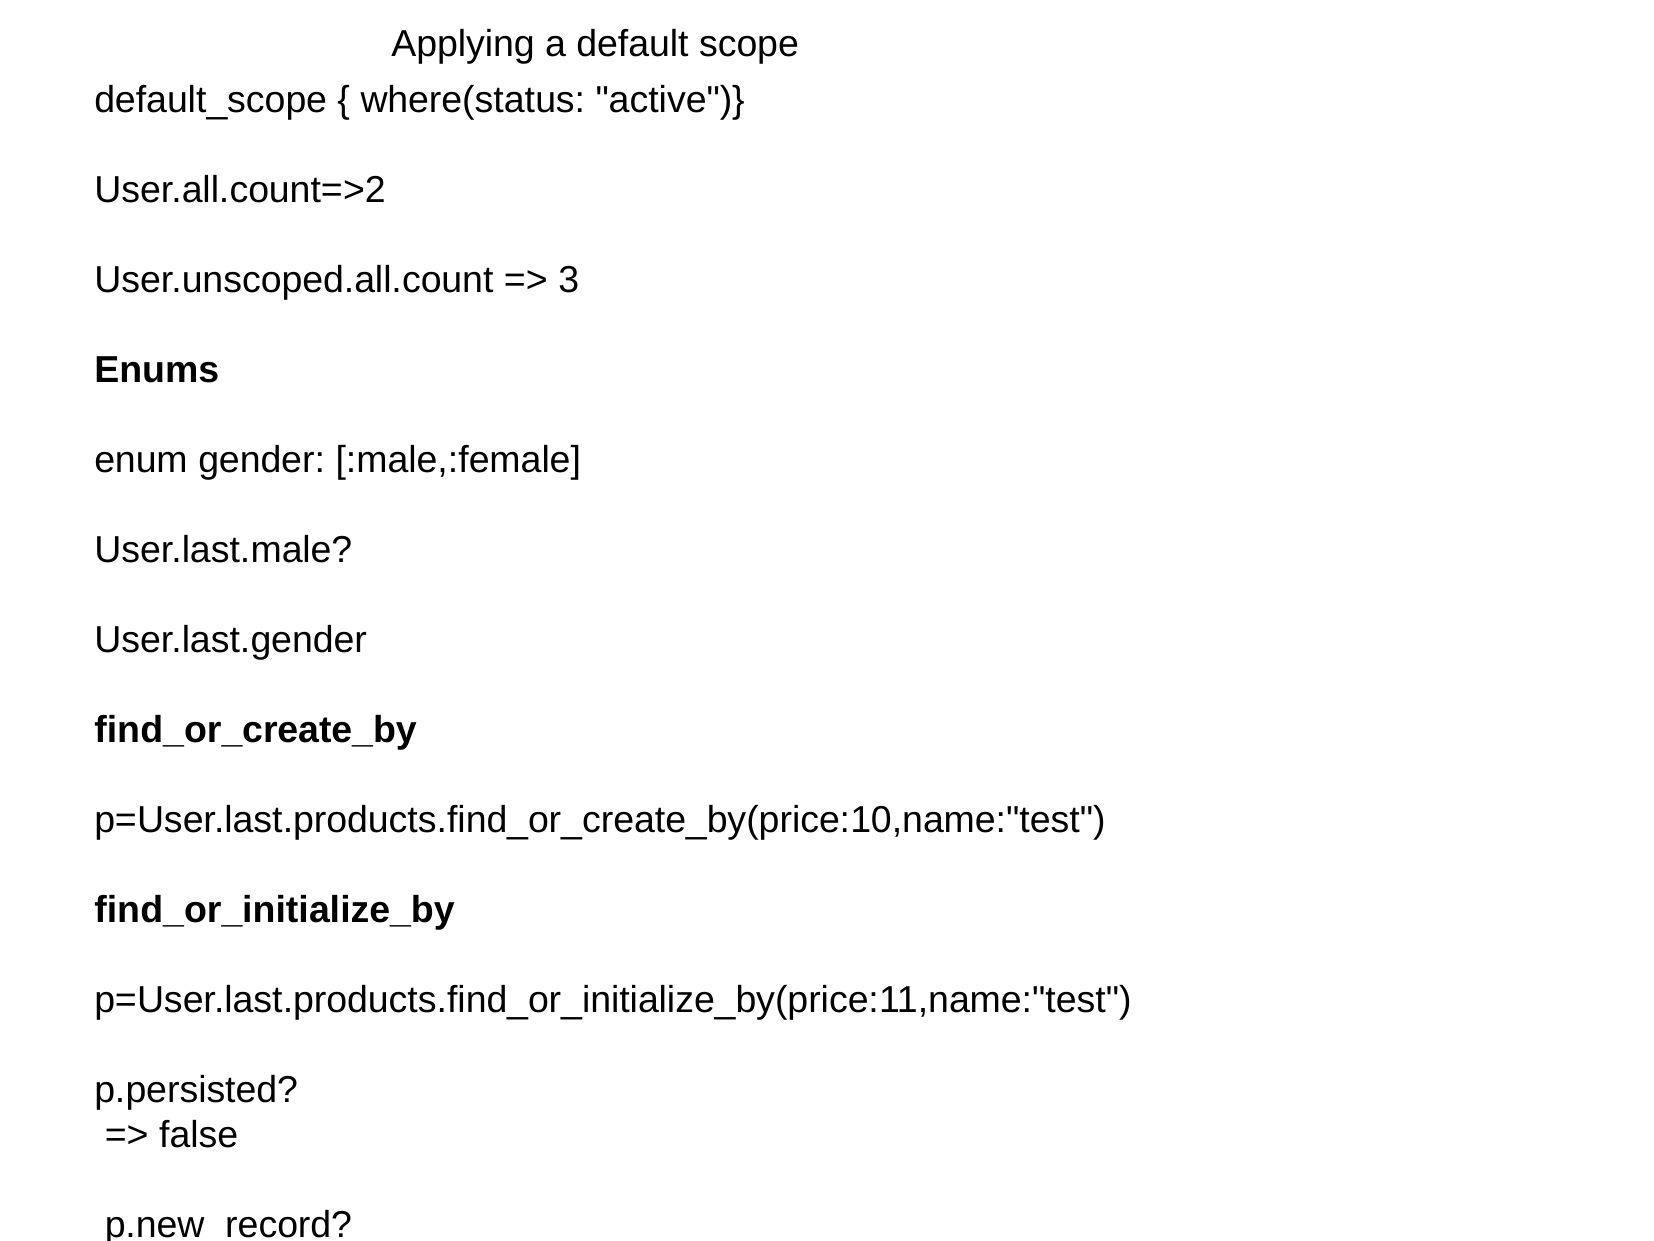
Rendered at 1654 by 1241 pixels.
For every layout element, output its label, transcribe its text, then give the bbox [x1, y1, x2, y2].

text_box default_scope { where(status: "active")} User.all.count=>2 User.unscoped.all.count => 3 Enums enum gender: [:male,:female] User.last.male? User.last.gender find_or_create_by p=User.last.products.find_or_create_by(price:10,name:"test") find_or_initialize_by p=User.last.products.find_or_initialize_by(price:11,name:"test") p.persisted? => false p.new_record? => true [79, 67, 1252, 1241]
text_box Applying a default scope [366, 11, 1169, 67]
